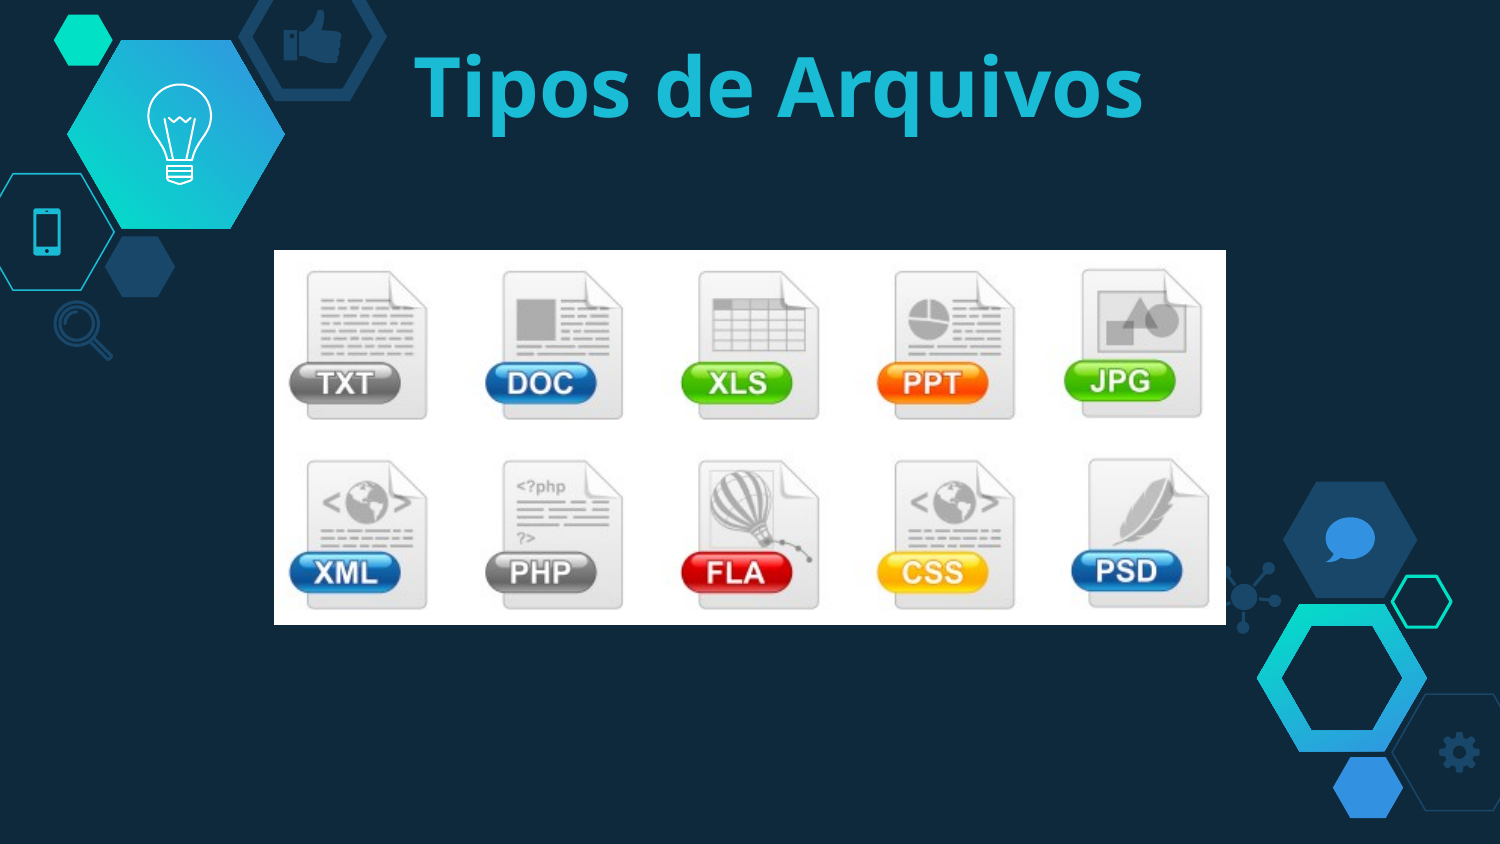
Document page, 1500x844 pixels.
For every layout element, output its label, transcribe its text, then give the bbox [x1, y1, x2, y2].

title Tipos de Arquivos [398, 43, 1210, 150]
picture [273, 250, 1226, 626]
